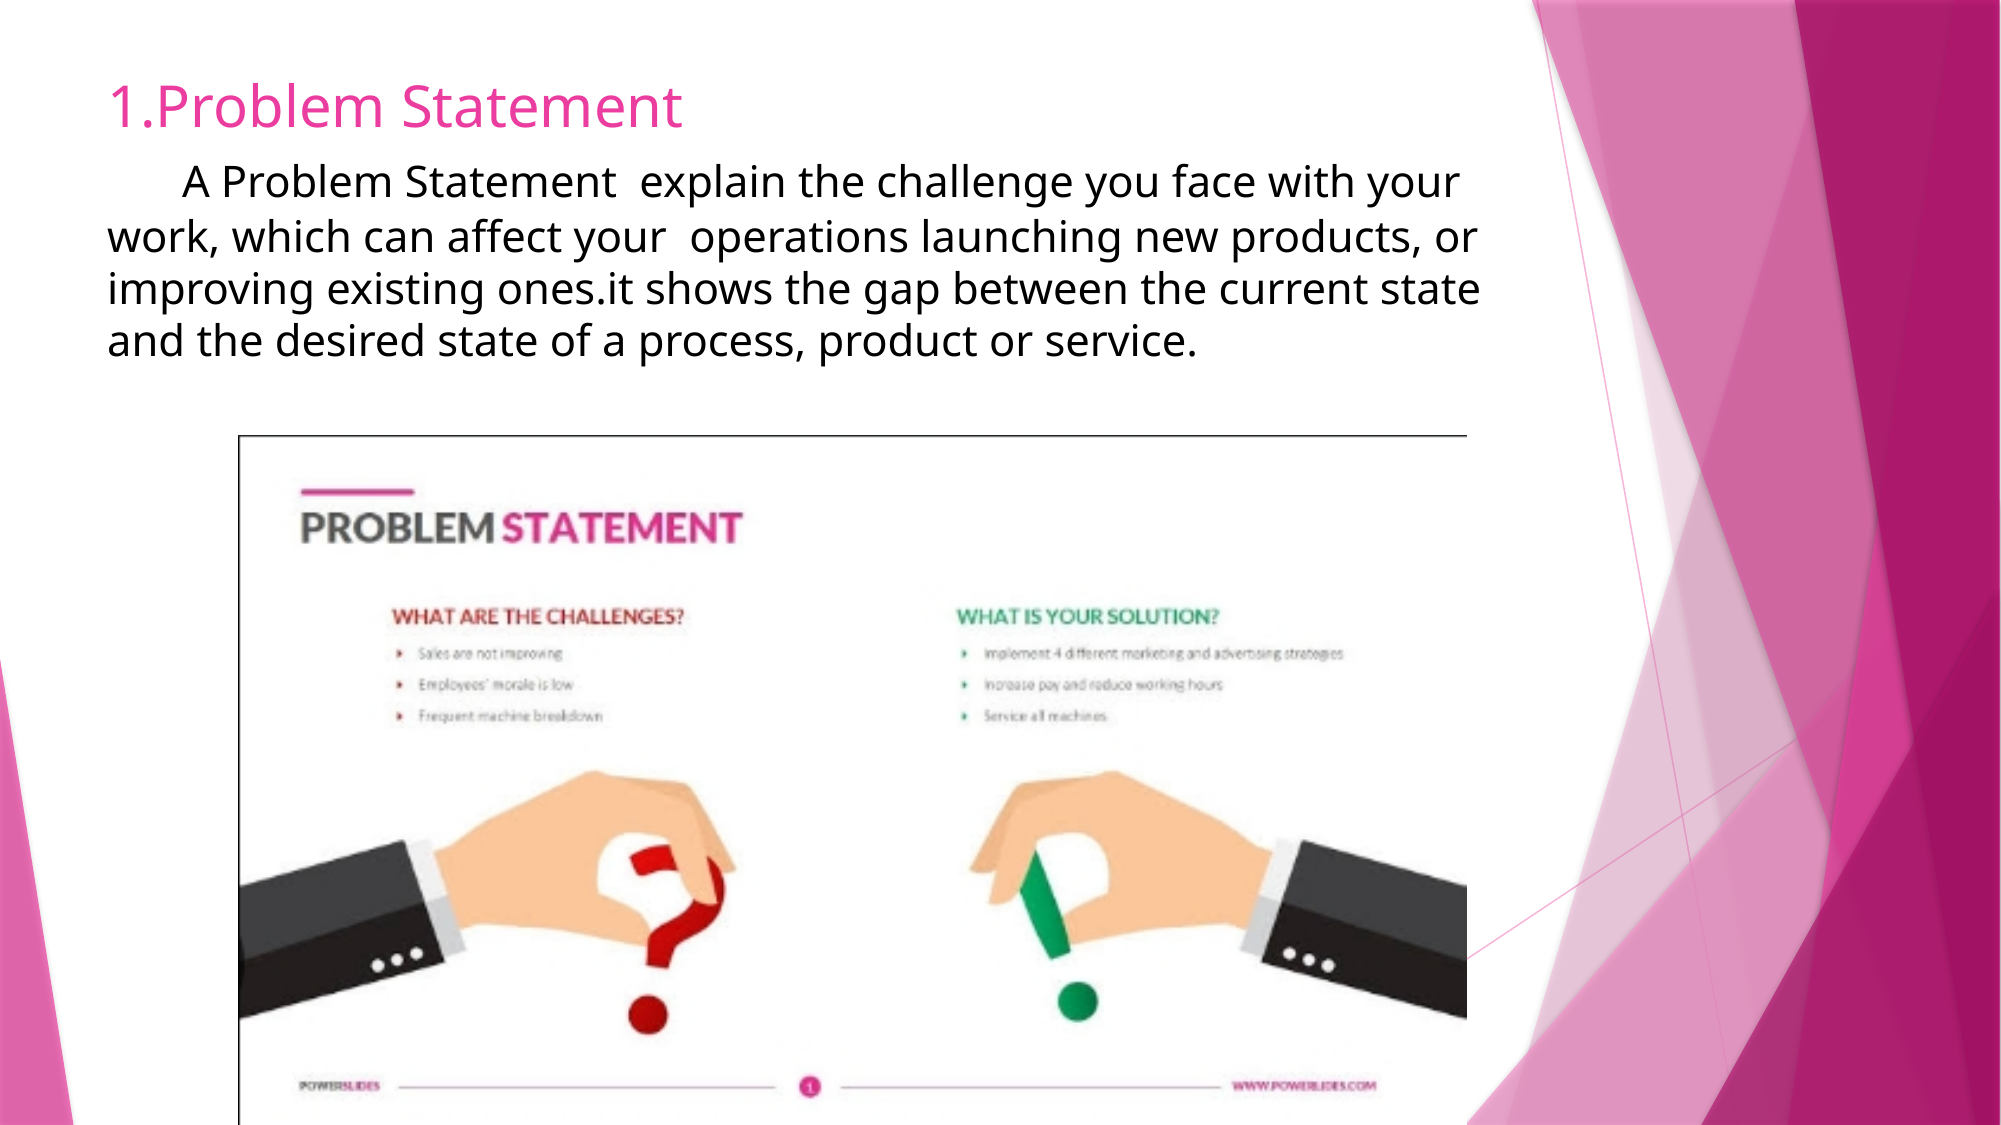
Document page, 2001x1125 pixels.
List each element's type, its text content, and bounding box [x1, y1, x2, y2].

picture [238, 434, 1467, 1125]
title 1.Problem Statement A Problem Statement explain the challenge you face with your work, which can affect your operations launching new products, or improving existing ones.it shows the gap between the current state and the desired state of a process, product or service. [92, 61, 1503, 412]
